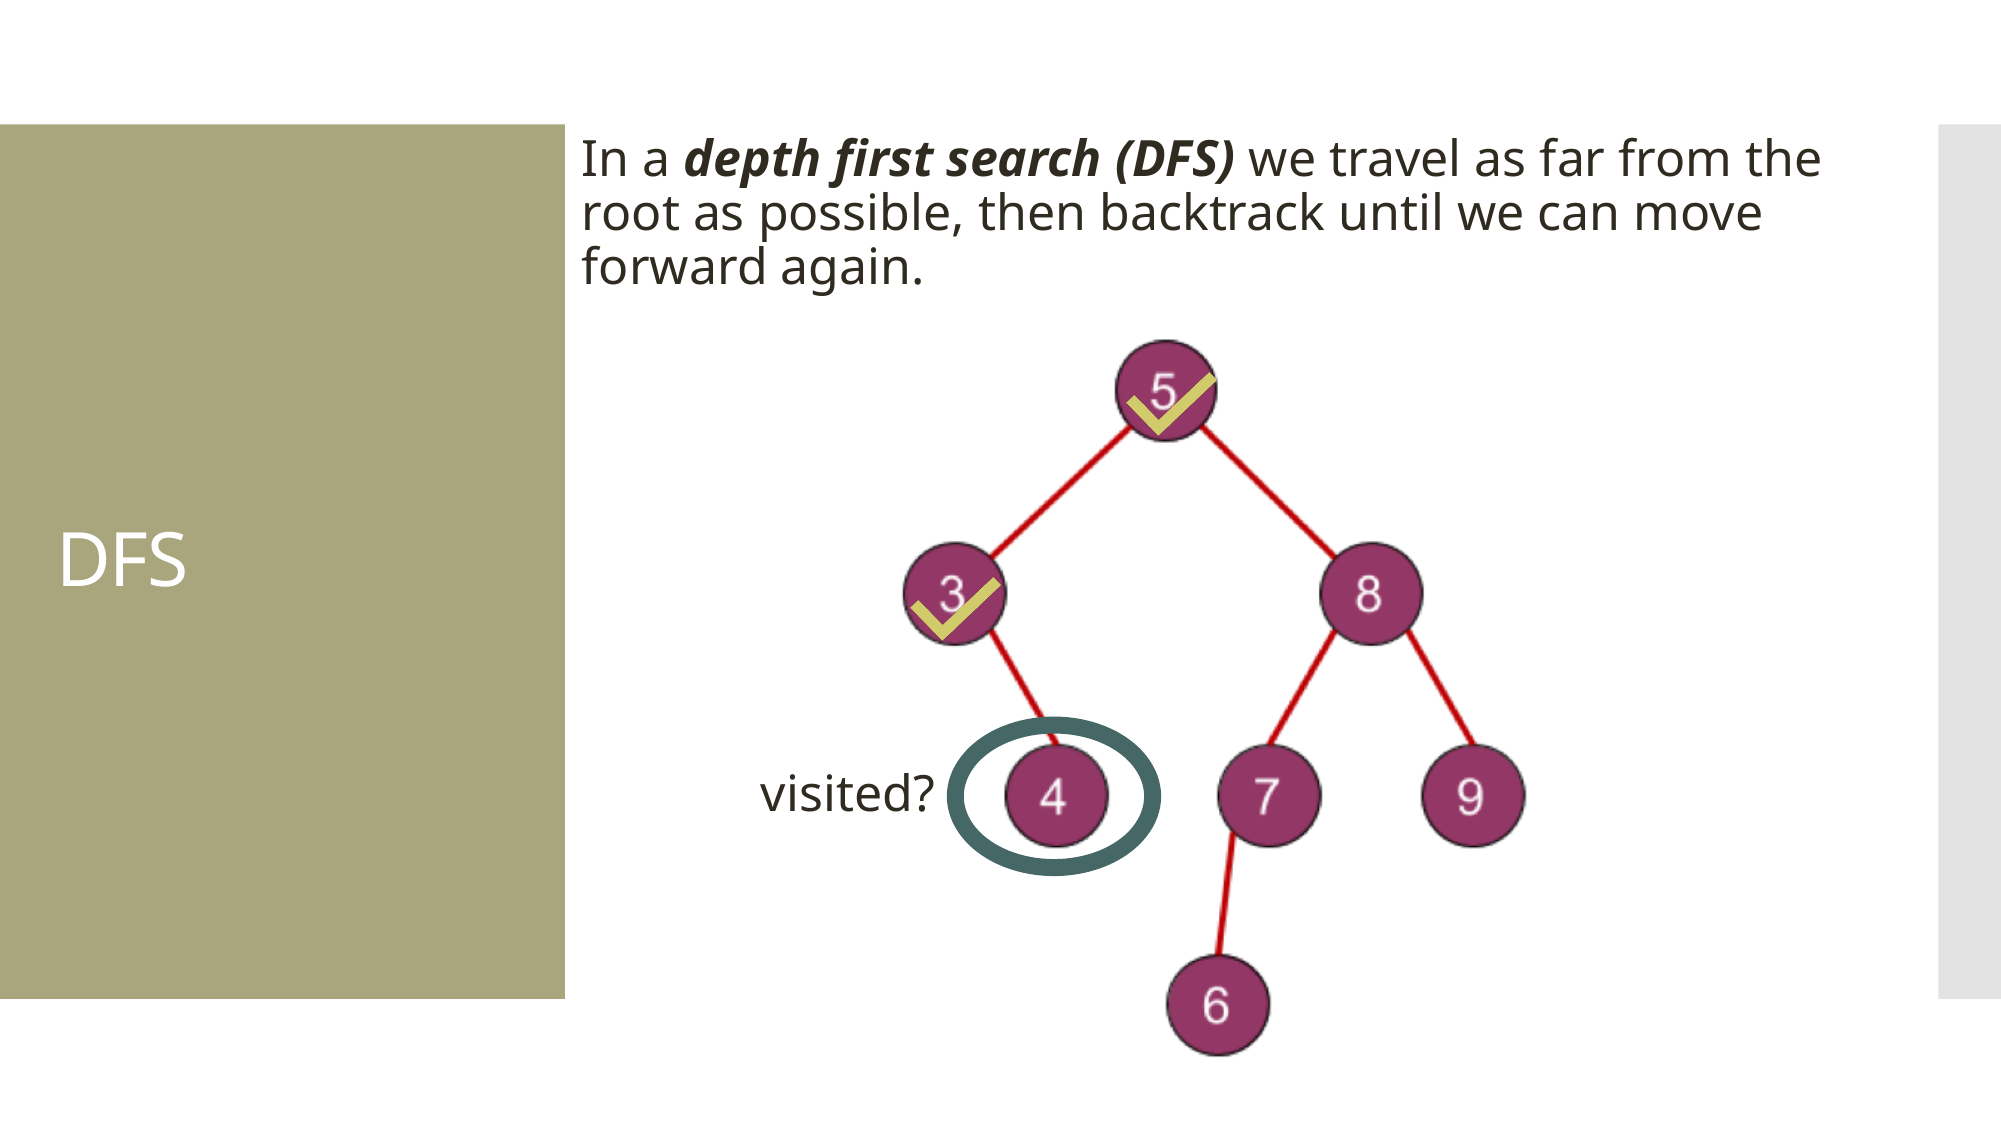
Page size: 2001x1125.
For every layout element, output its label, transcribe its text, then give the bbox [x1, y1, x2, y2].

title DFS [41, 184, 525, 940]
text_box In a depth first search (DFS) we travel as far from the root as possible, then backtrack until we can move forward again. [566, 40, 1863, 1094]
text_box visited? [745, 753, 868, 829]
picture [868, 304, 1561, 1085]
